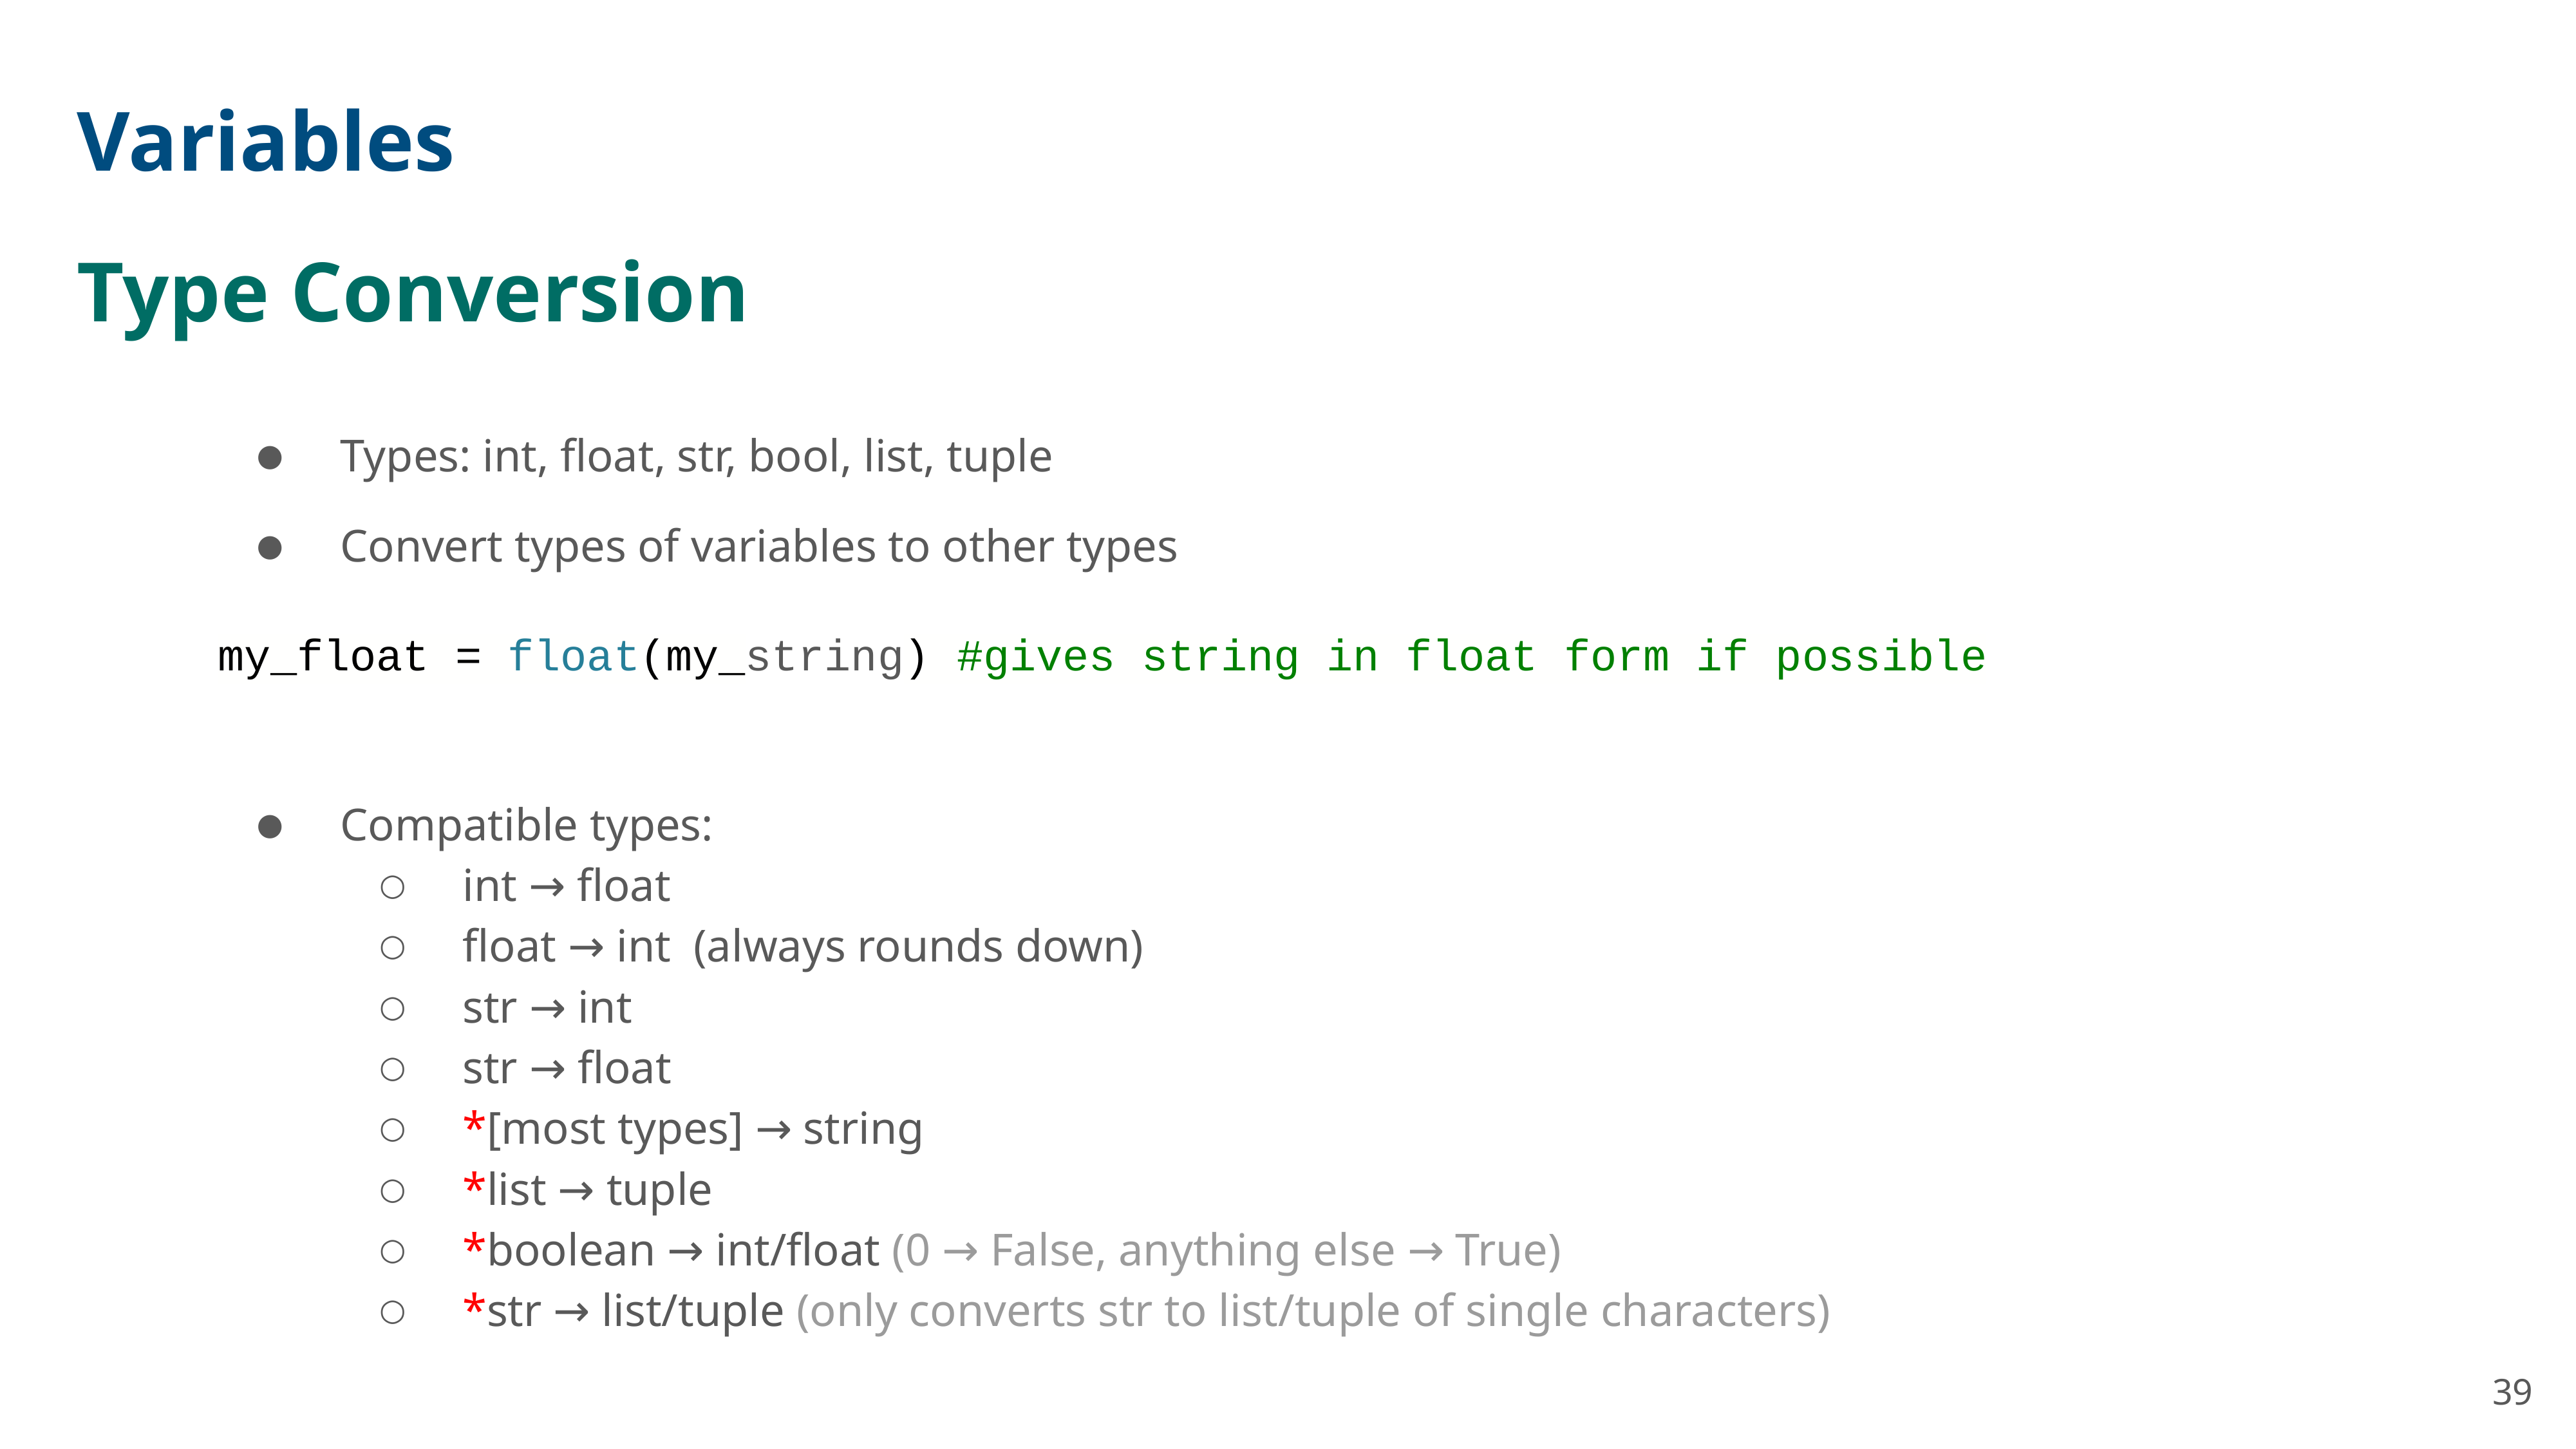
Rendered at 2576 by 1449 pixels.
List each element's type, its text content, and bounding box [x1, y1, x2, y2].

slide_number ‹#› [2404, 1338, 2559, 1449]
text_box Variables [51, 63, 1039, 214]
list Types: int, float, str, bool, list, tuple Convert types of variables to other types my_float = float(my_string) #gives string in float form if possible Compatible types: int → float float → int (always rounds down) str → int str → float *[most types] → string *list → tuple *boolean → int/float (0 → False, anything else → True) *str → list/tuple (only converts str to list/tuple of single characters) [192, 365, 2358, 1363]
text_box Type Conversion [51, 214, 1039, 365]
